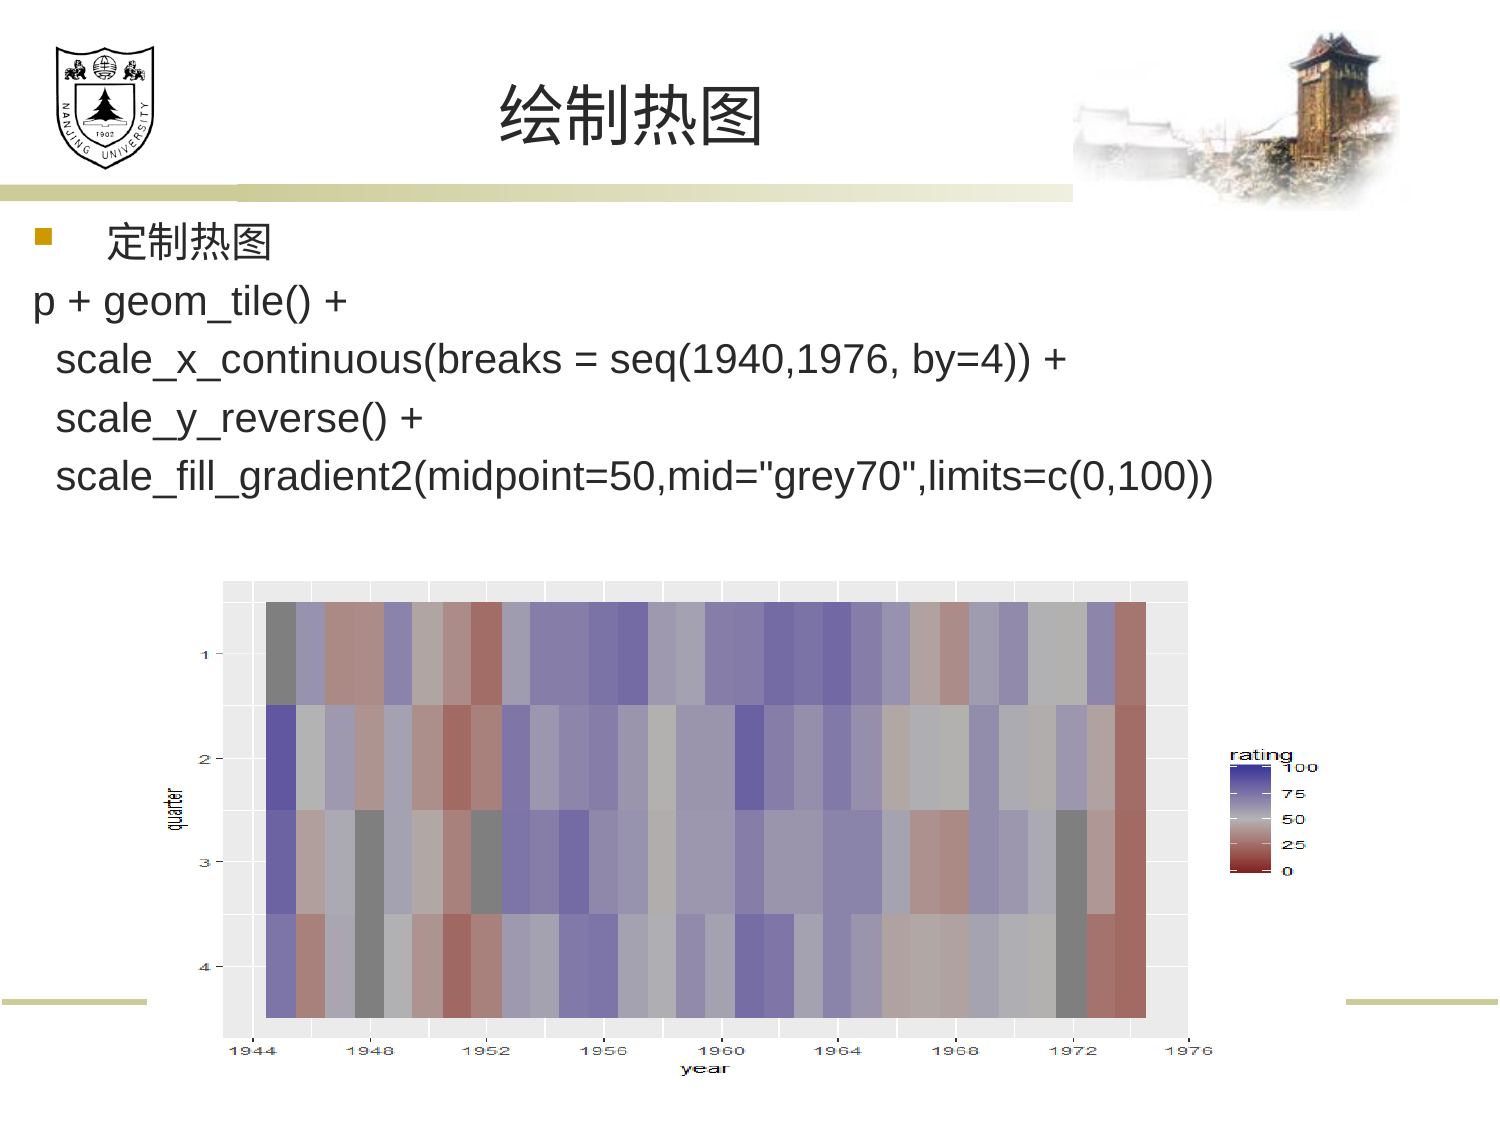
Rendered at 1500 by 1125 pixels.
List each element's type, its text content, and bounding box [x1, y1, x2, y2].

list 定制热图 p + geom_tile() + scale_x_continuous(breaks = seq(1940,1976, by=4)) + scale_y_reverse() + scale_fill_gradient2(midpoint=50,mid="grey70",limits=c(0,100)) [17, 208, 1483, 988]
picture [1073, 30, 1400, 208]
picture [2, 573, 1498, 1082]
title 绘制热图 [171, 66, 1093, 161]
picture [50, 42, 160, 173]
